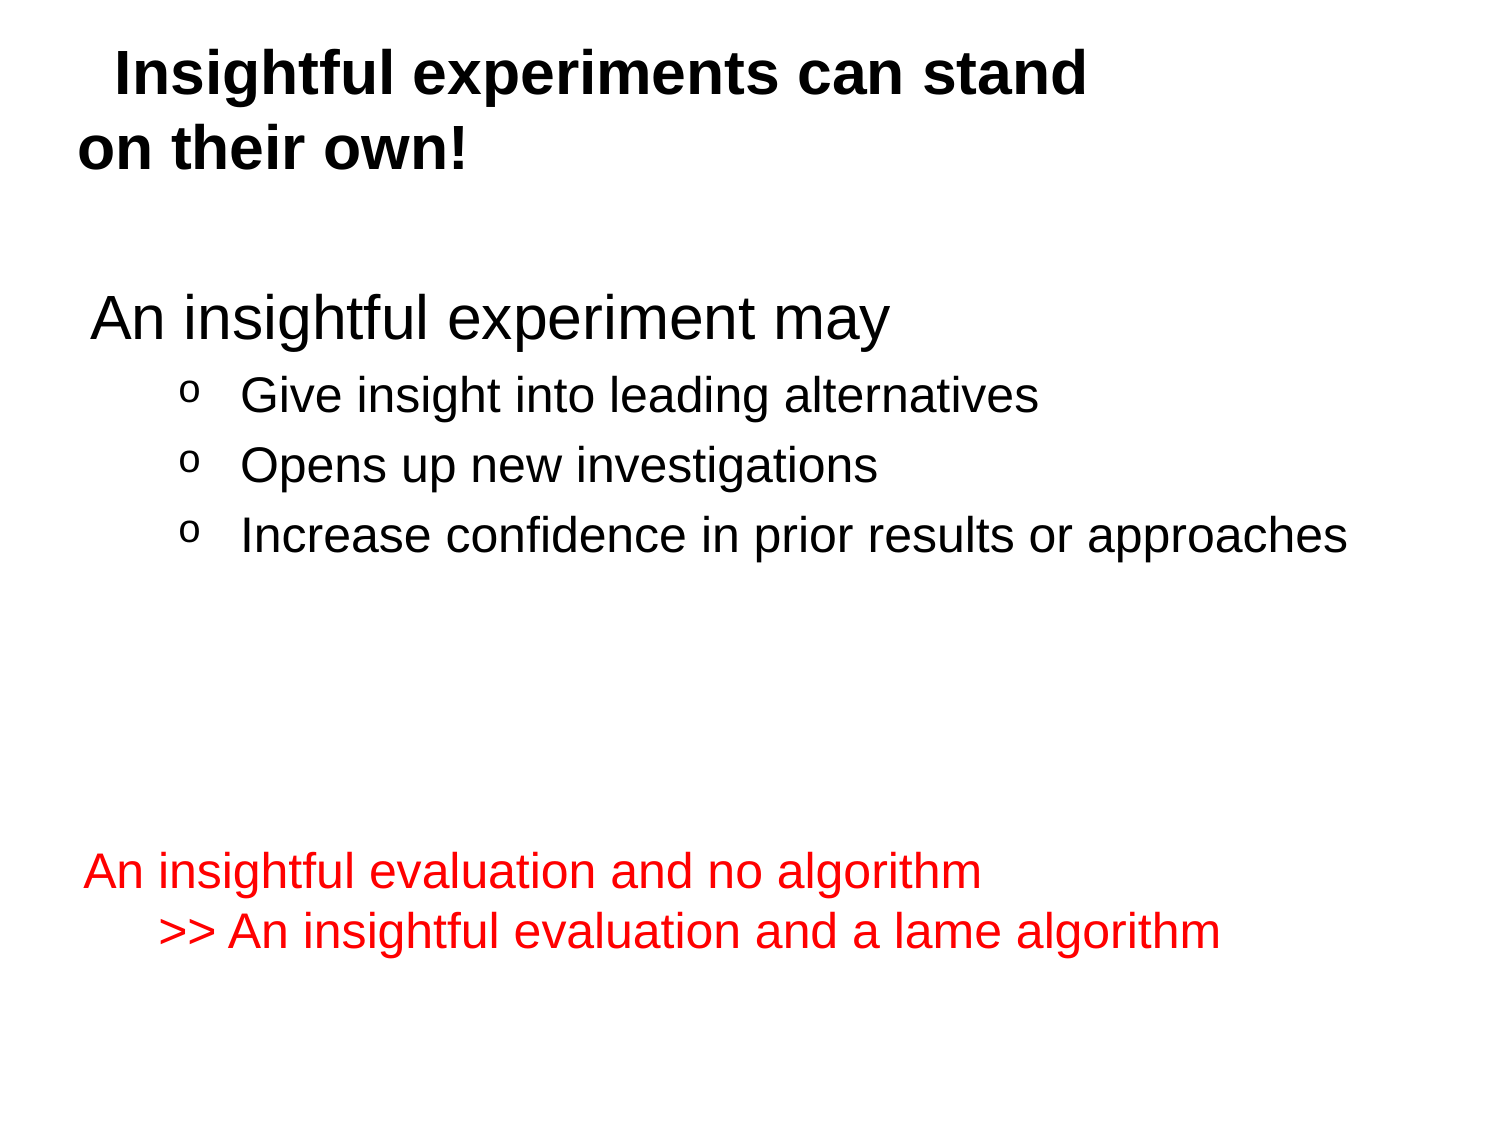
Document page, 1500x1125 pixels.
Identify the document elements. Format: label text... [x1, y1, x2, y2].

title Insightful experiments can stand on their own! [62, 0, 1239, 197]
list An insightful experiment may Give insight into leading alternatives Opens up new investigations Increase confidence in prior results or approaches [75, 262, 1425, 931]
text_box An insightful evaluation and no algorithm >> An insightful evaluation and a lame algorithm [68, 823, 1407, 974]
